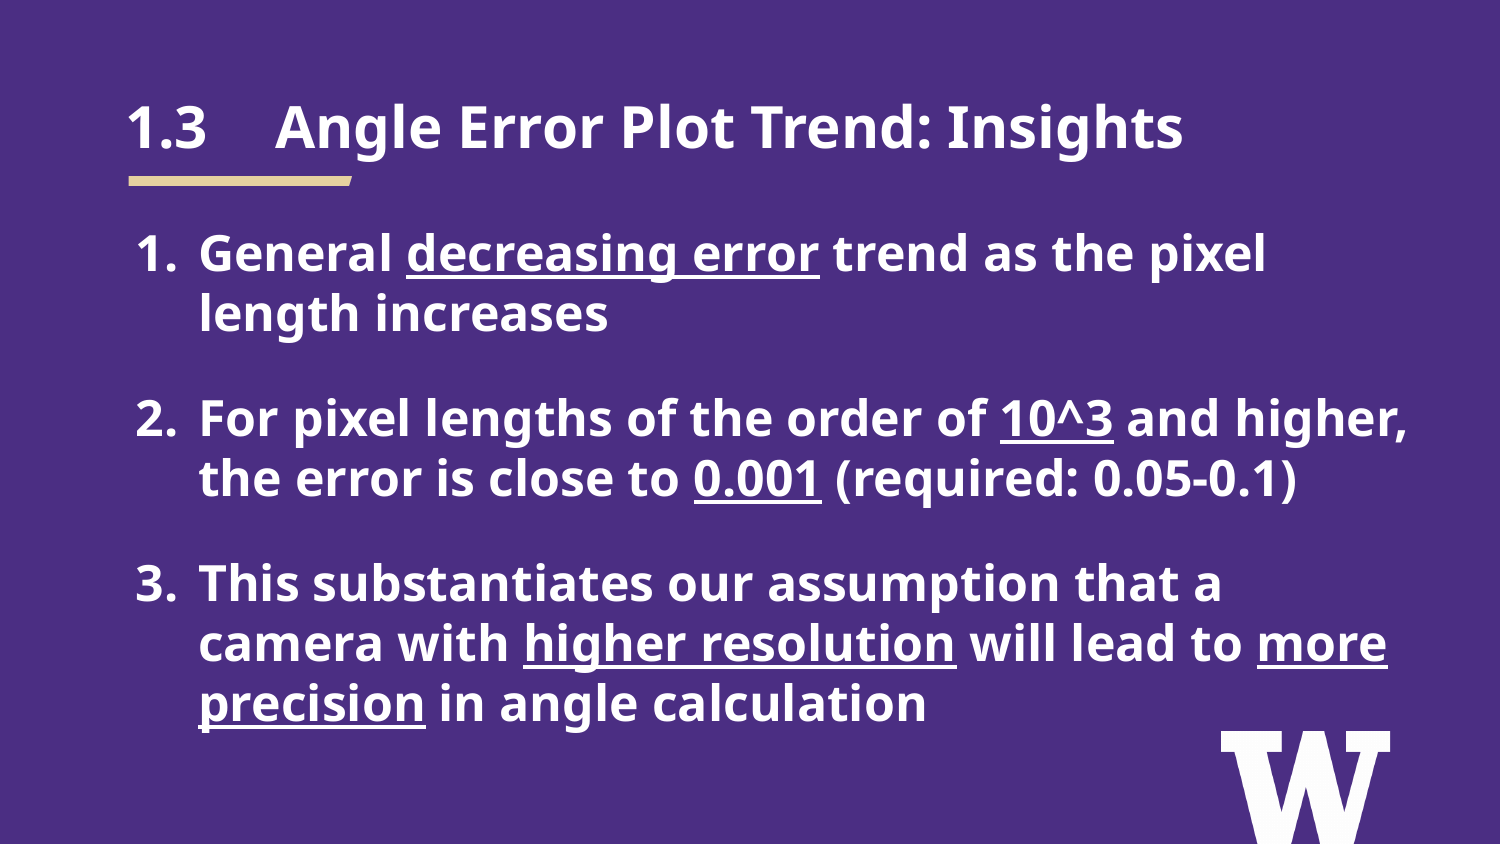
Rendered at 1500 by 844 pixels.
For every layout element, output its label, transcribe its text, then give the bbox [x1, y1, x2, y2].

picture [128, 176, 352, 186]
list General decreasing error trend as the pixel length increases For pixel lengths of the order of 10^3 and higher, the error is close to 0.001 (required: 0.05-0.1) This substantiates our assumption that a camera with higher resolution will lead to more precision in angle calculation [108, 213, 1434, 844]
title 1.3 Angle Error Plot Trend: Insights [110, 45, 1434, 168]
